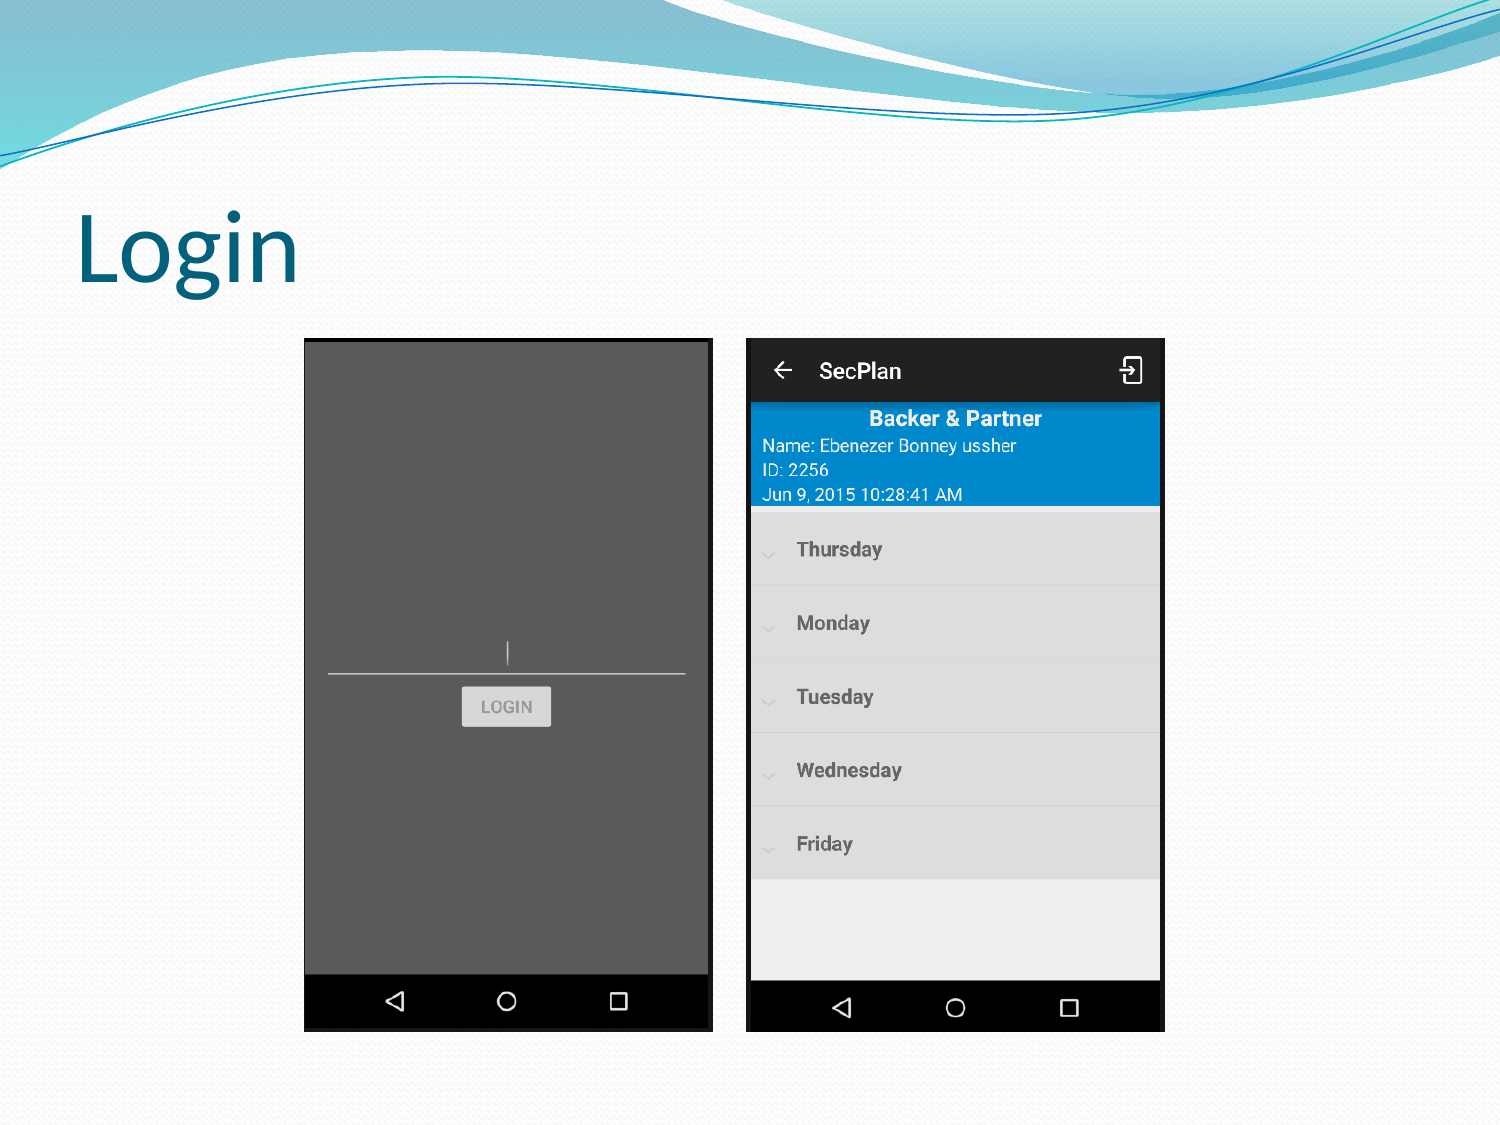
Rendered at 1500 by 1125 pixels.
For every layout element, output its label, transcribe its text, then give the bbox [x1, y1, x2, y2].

picture [304, 337, 713, 1032]
title Login [75, 115, 1425, 303]
picture [746, 337, 1165, 1032]
